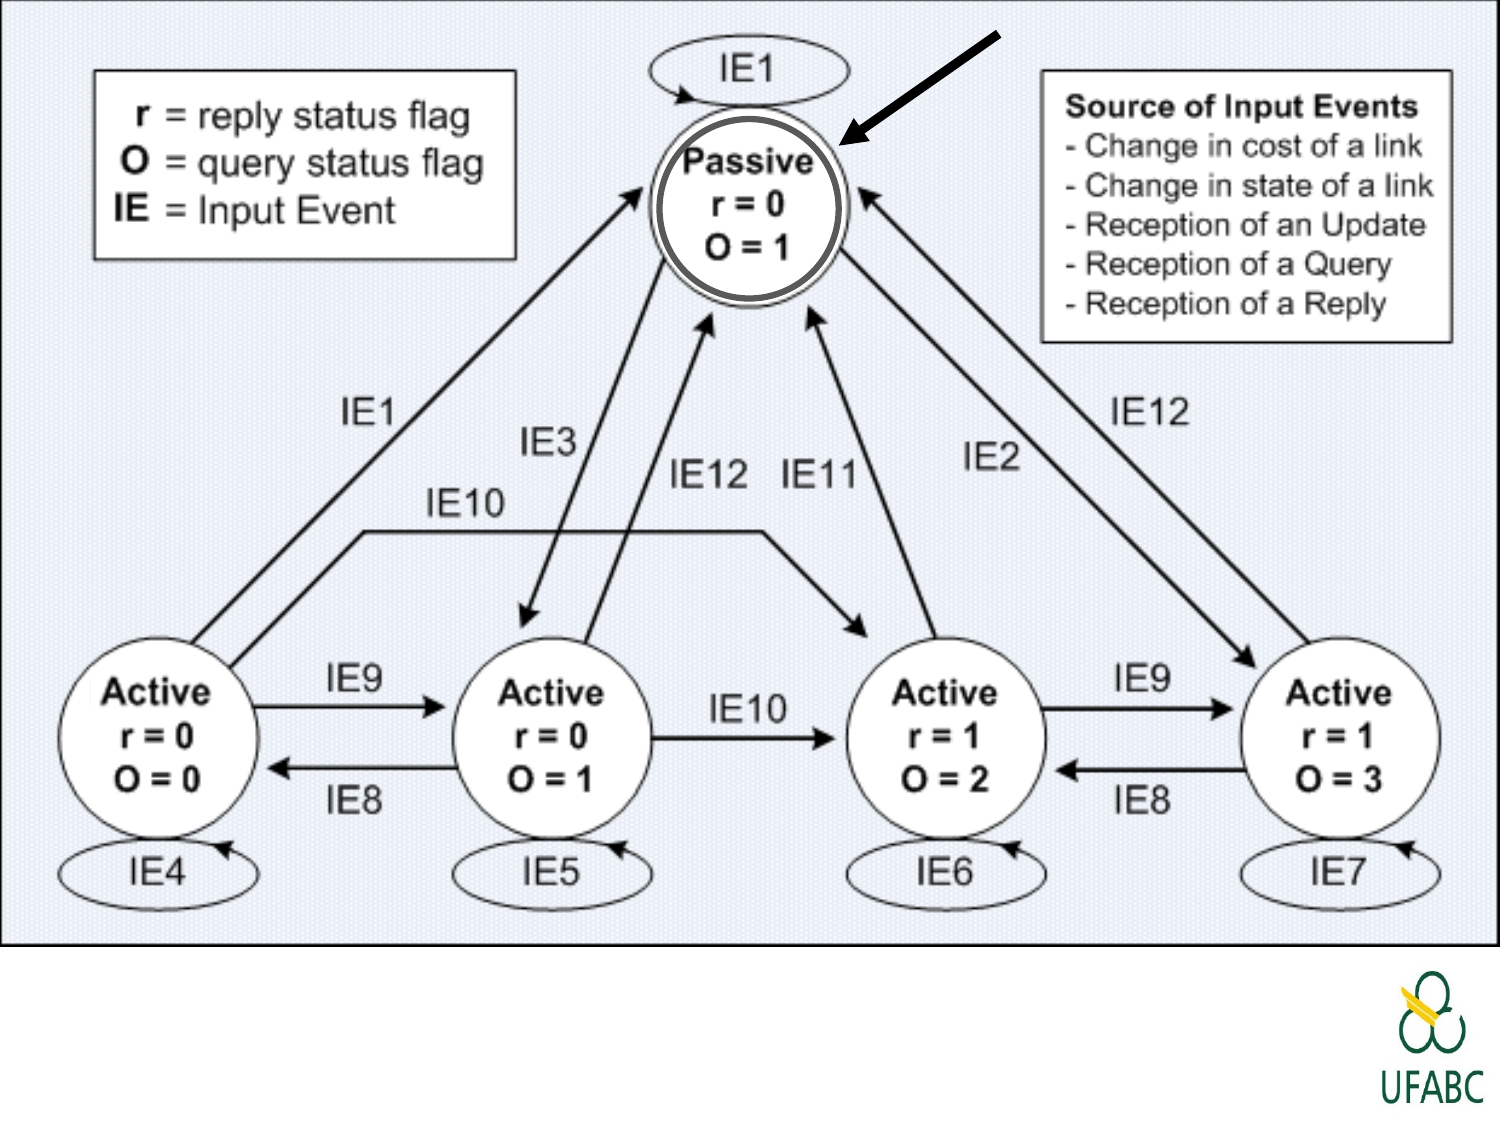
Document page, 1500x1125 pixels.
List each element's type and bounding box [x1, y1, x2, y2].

picture [1365, 950, 1500, 1125]
text_box [0, 0, 1500, 947]
